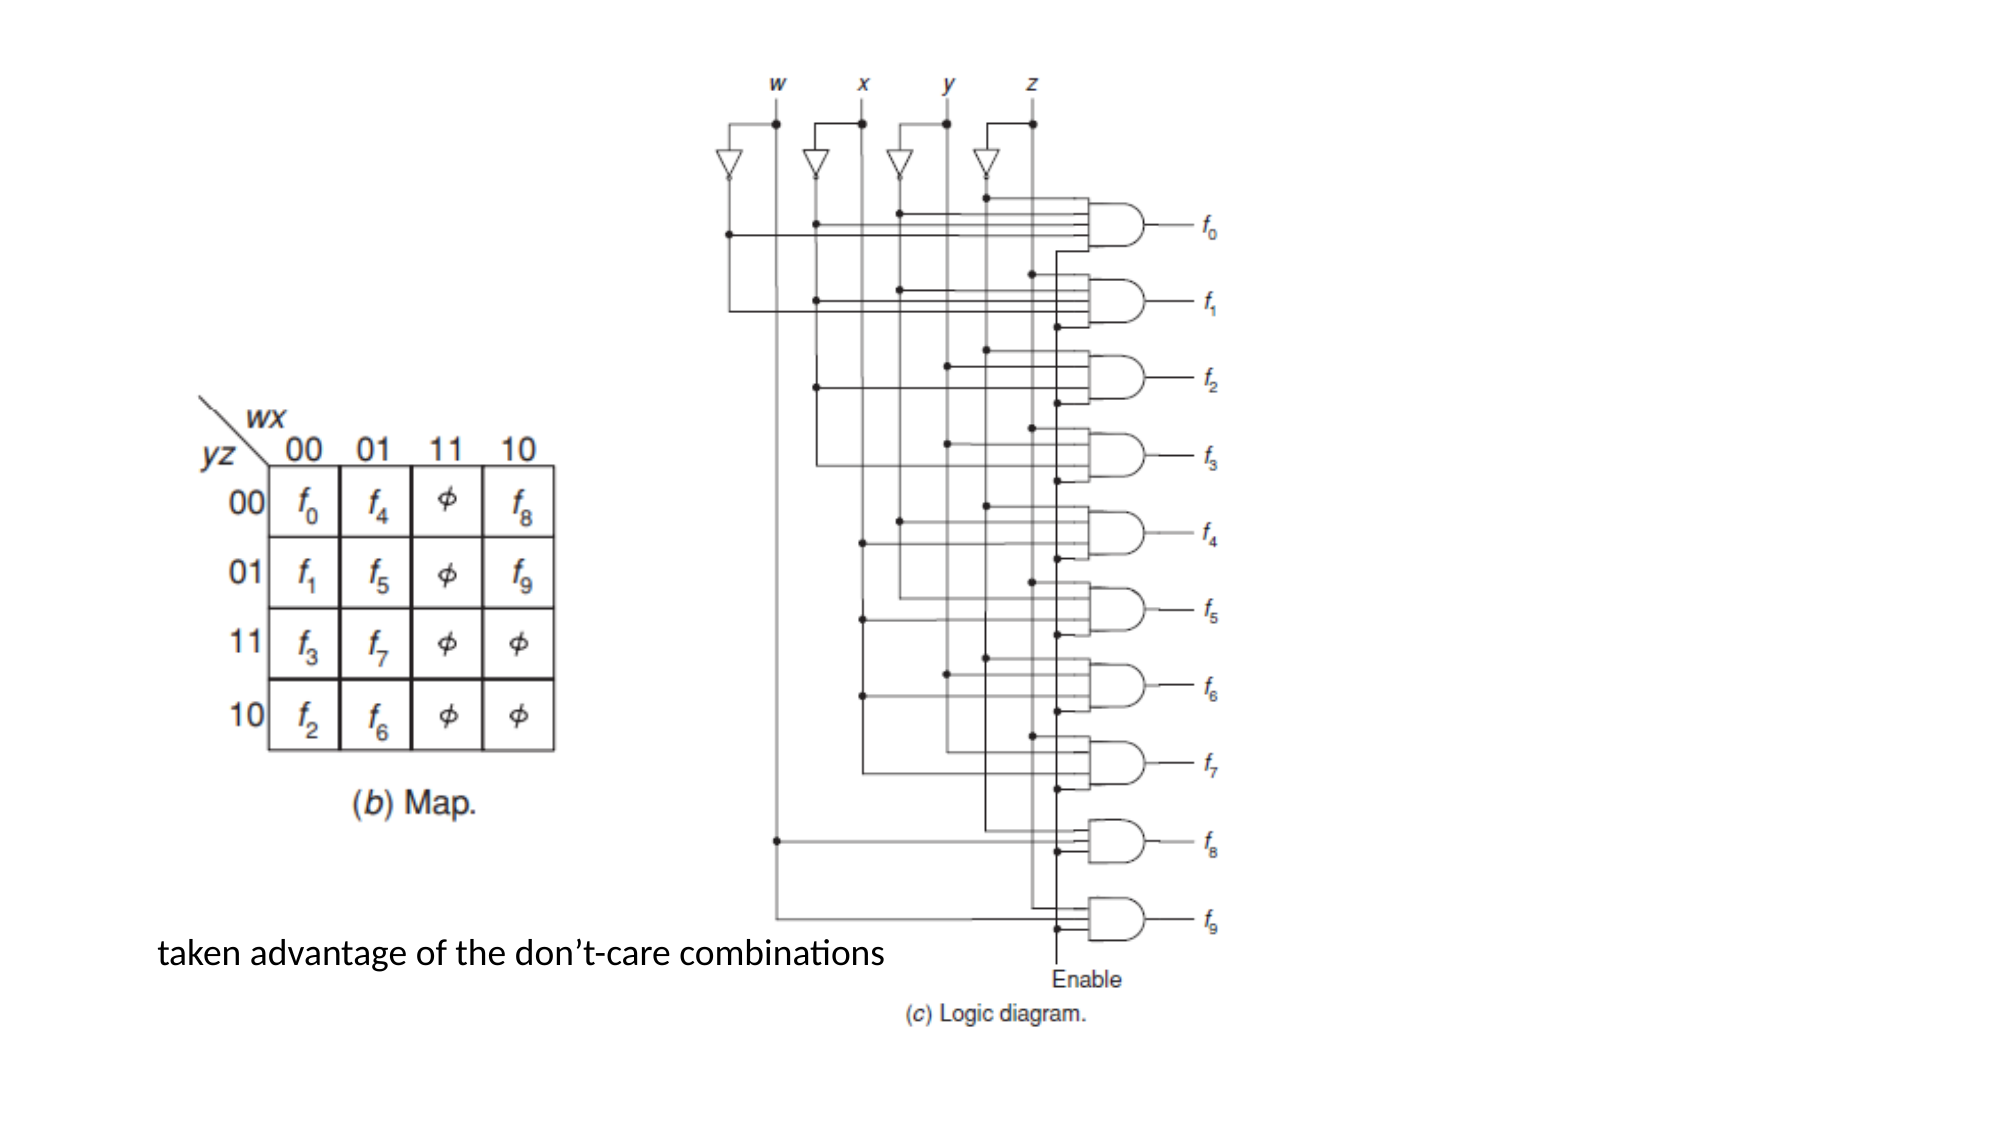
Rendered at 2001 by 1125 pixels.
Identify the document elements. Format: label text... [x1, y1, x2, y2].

picture [150, 357, 633, 847]
text_box taken advantage of the don’t-care combinations [142, 920, 675, 981]
picture [675, 59, 1262, 1051]
